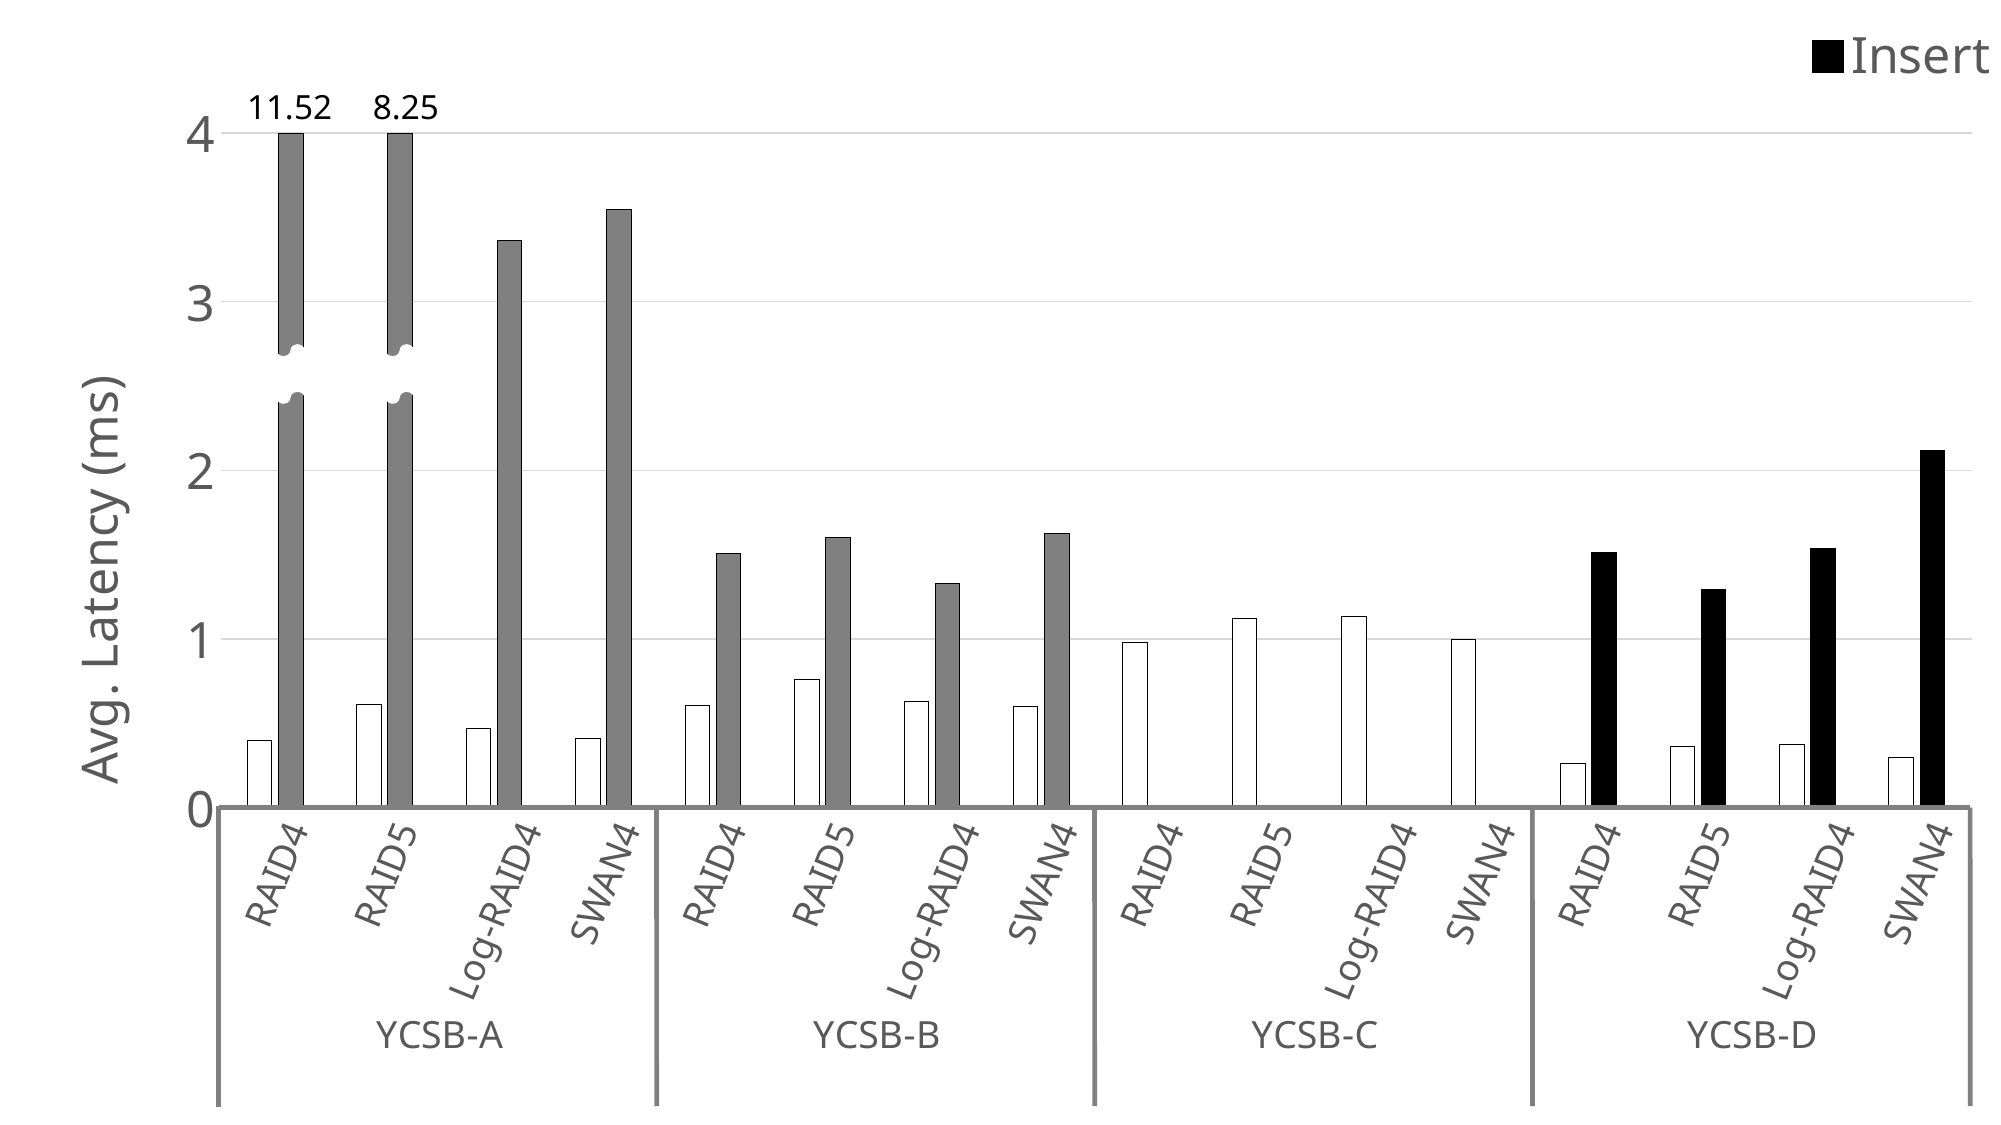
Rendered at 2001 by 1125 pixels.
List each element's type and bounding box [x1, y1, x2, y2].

chart [0, 0, 2000, 1125]
